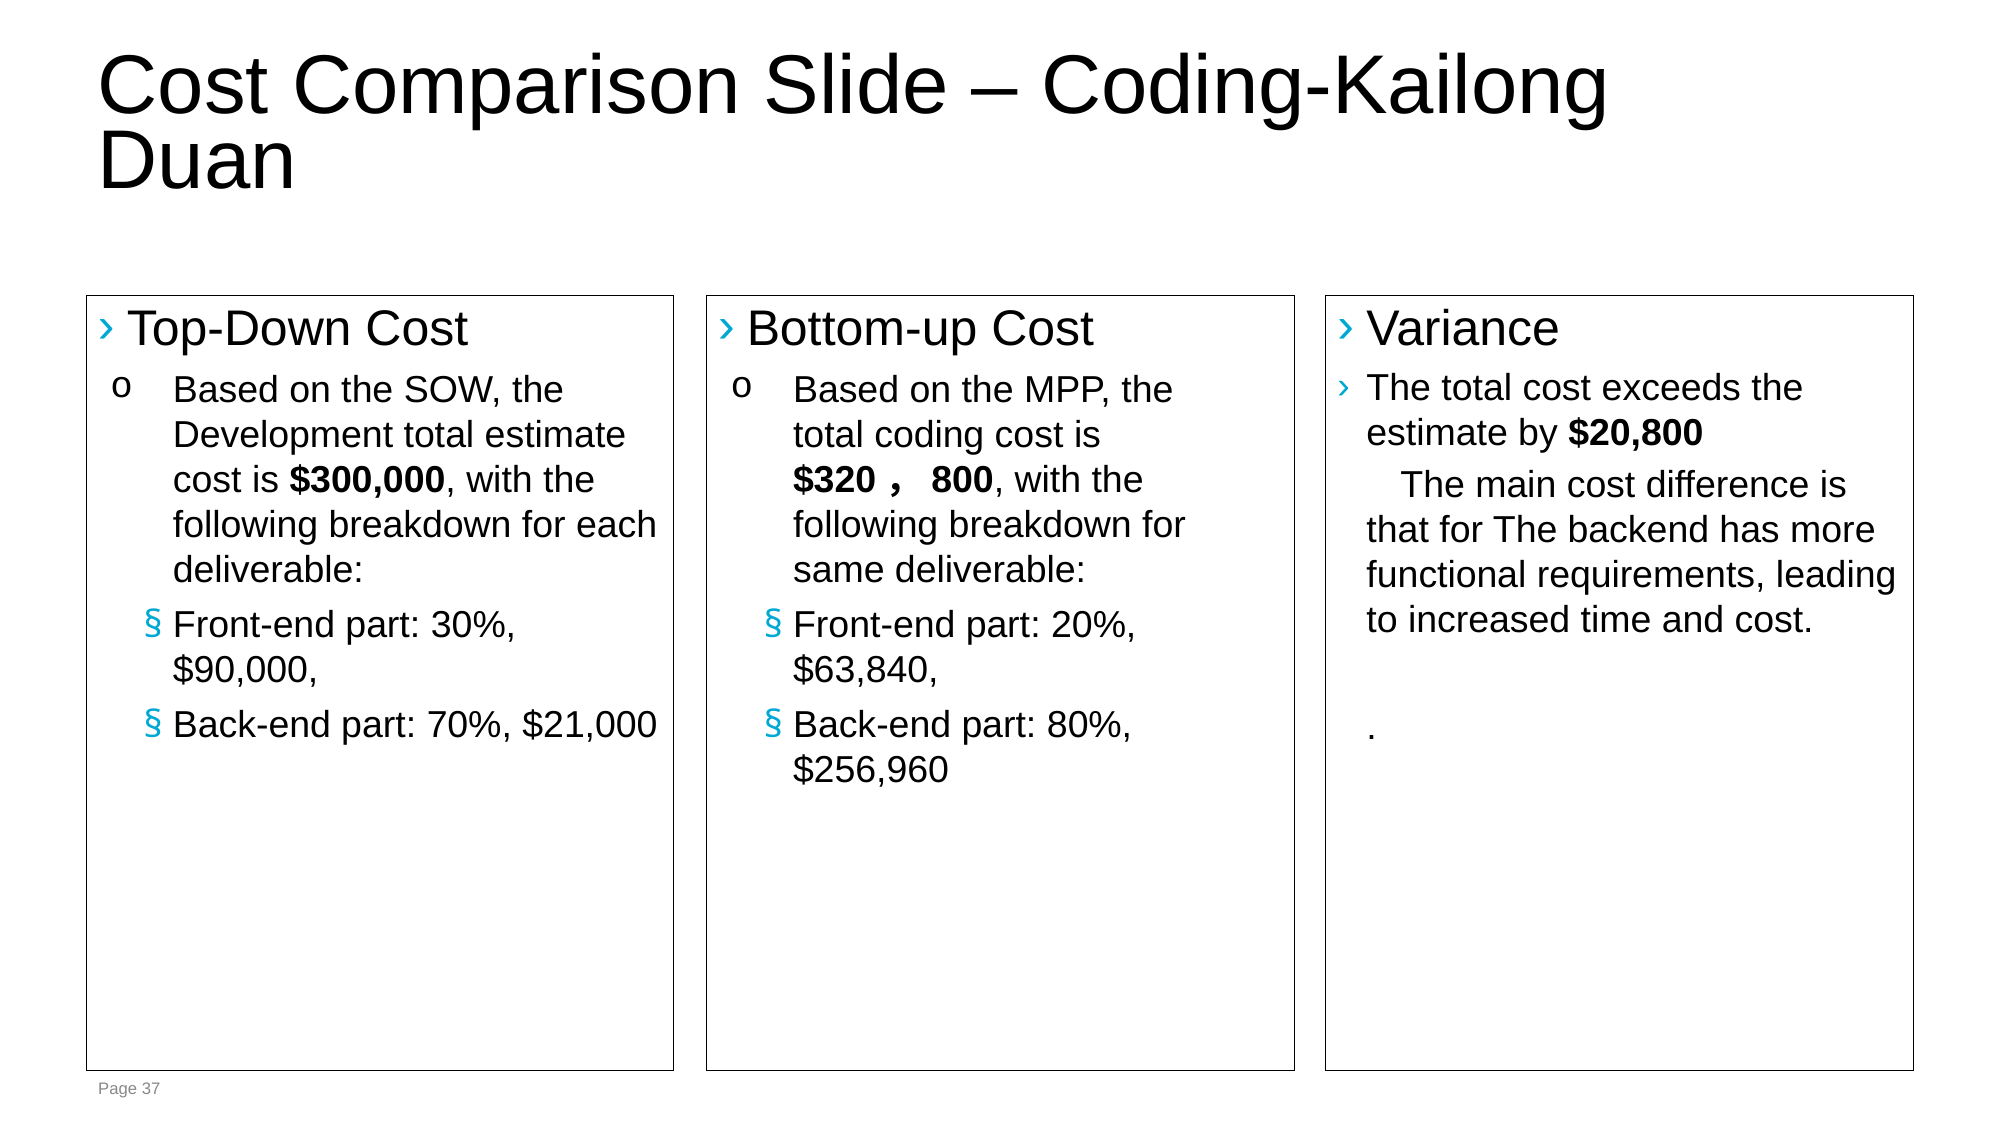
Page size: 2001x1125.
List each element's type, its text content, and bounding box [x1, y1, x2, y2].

title Cost Comparison Slide – Coding-Kailong Duan [86, 39, 1726, 218]
list Bottom-up Cost Based on the MPP, the total coding cost is $320，800, with the following breakdown for same deliverable: Front-end part: 20%, $63,840, Back-end part: 80%, $256,960 [706, 295, 1295, 1071]
list Top-Down Cost Based on the SOW, the Development total estimate cost is $300,000, with the following breakdown for each deliverable: Front-end part: 30%, $90,000, Back-end part: 70%, $21,000 [86, 295, 674, 1071]
list Variance The total cost exceeds the estimate by $20,800 The main cost difference is that for The backend has more functional requirements, leading to increased time and cost. . [1325, 295, 1914, 1071]
